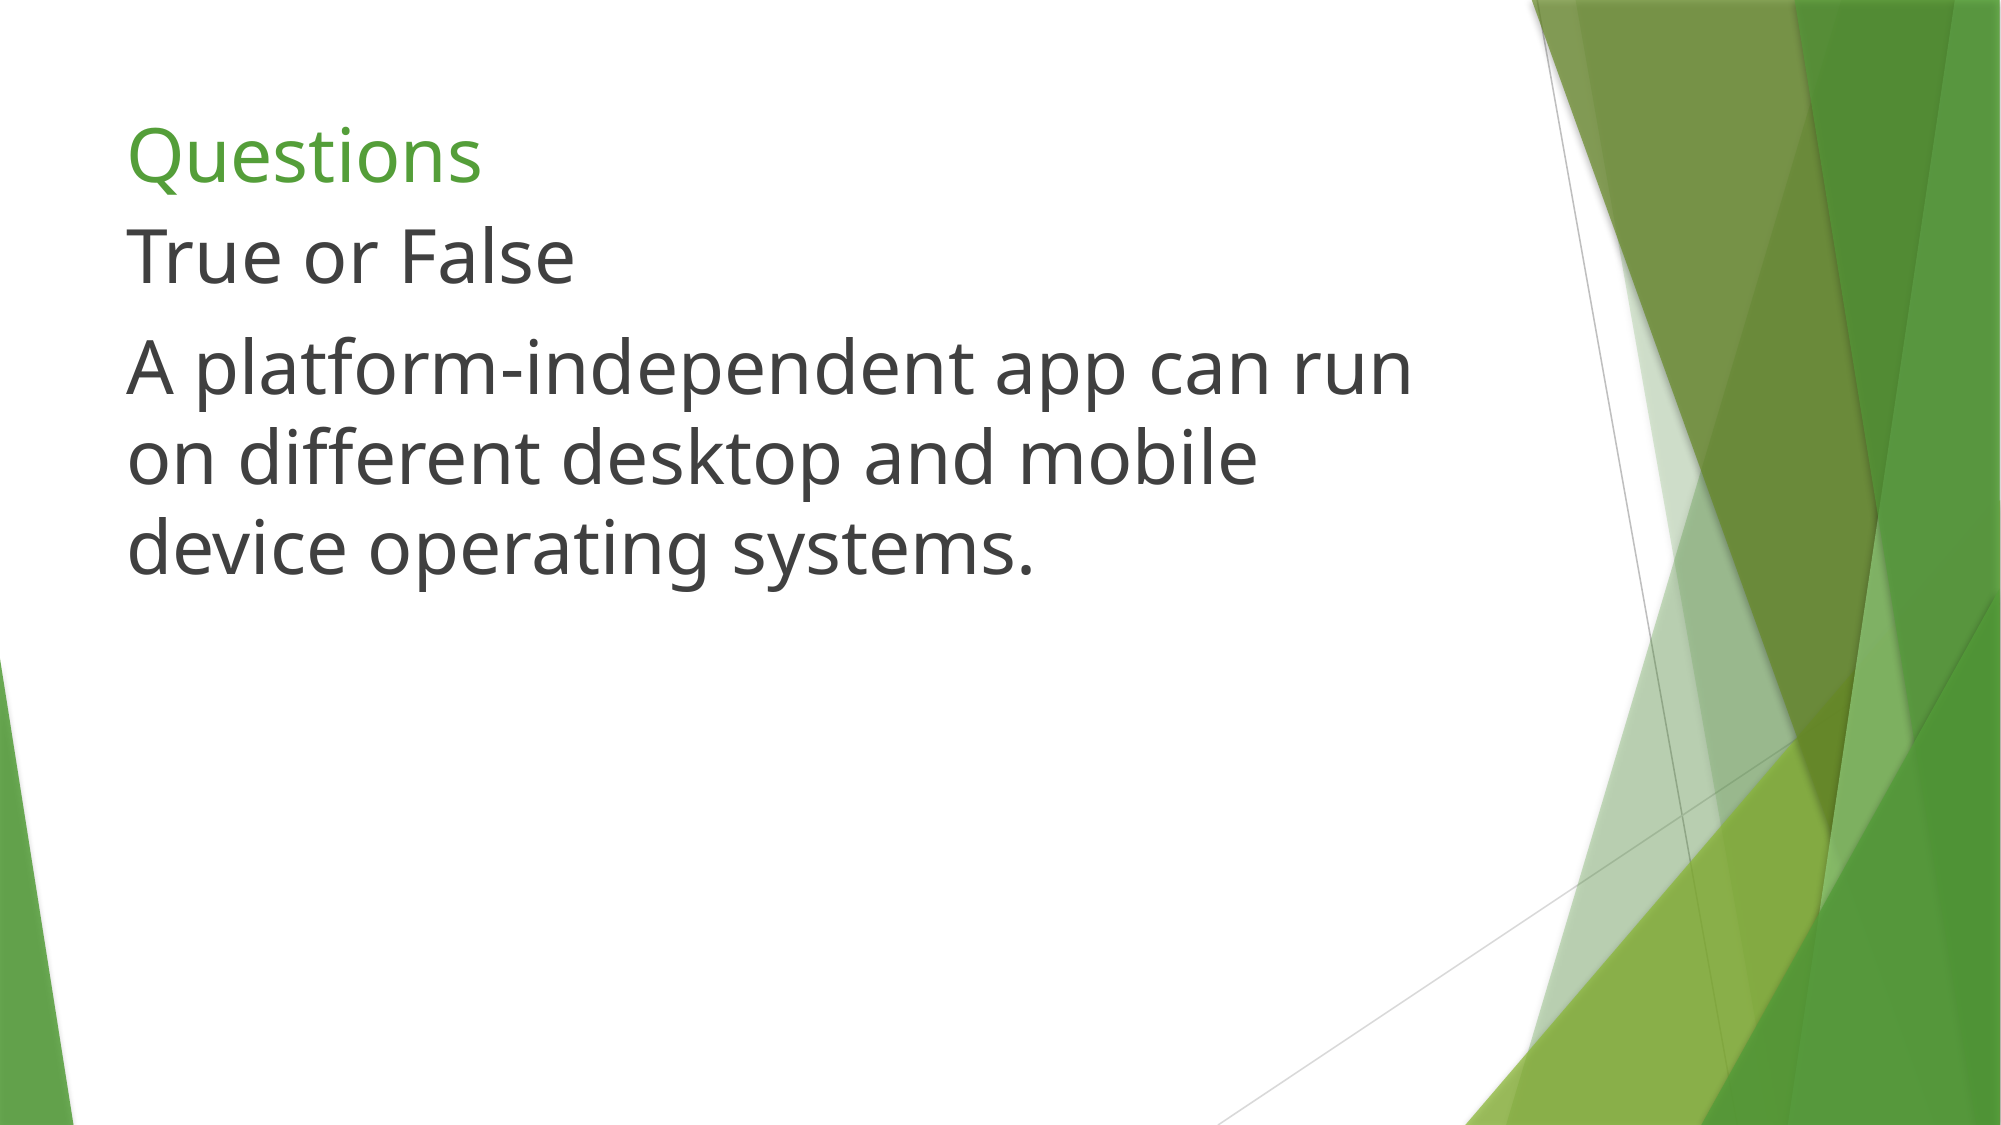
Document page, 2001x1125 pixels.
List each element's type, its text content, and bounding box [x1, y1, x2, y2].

list True or False A platform-independent app can run on different desktop and mobile device operating systems. [111, 201, 1503, 918]
title Questions [111, 99, 1522, 317]
